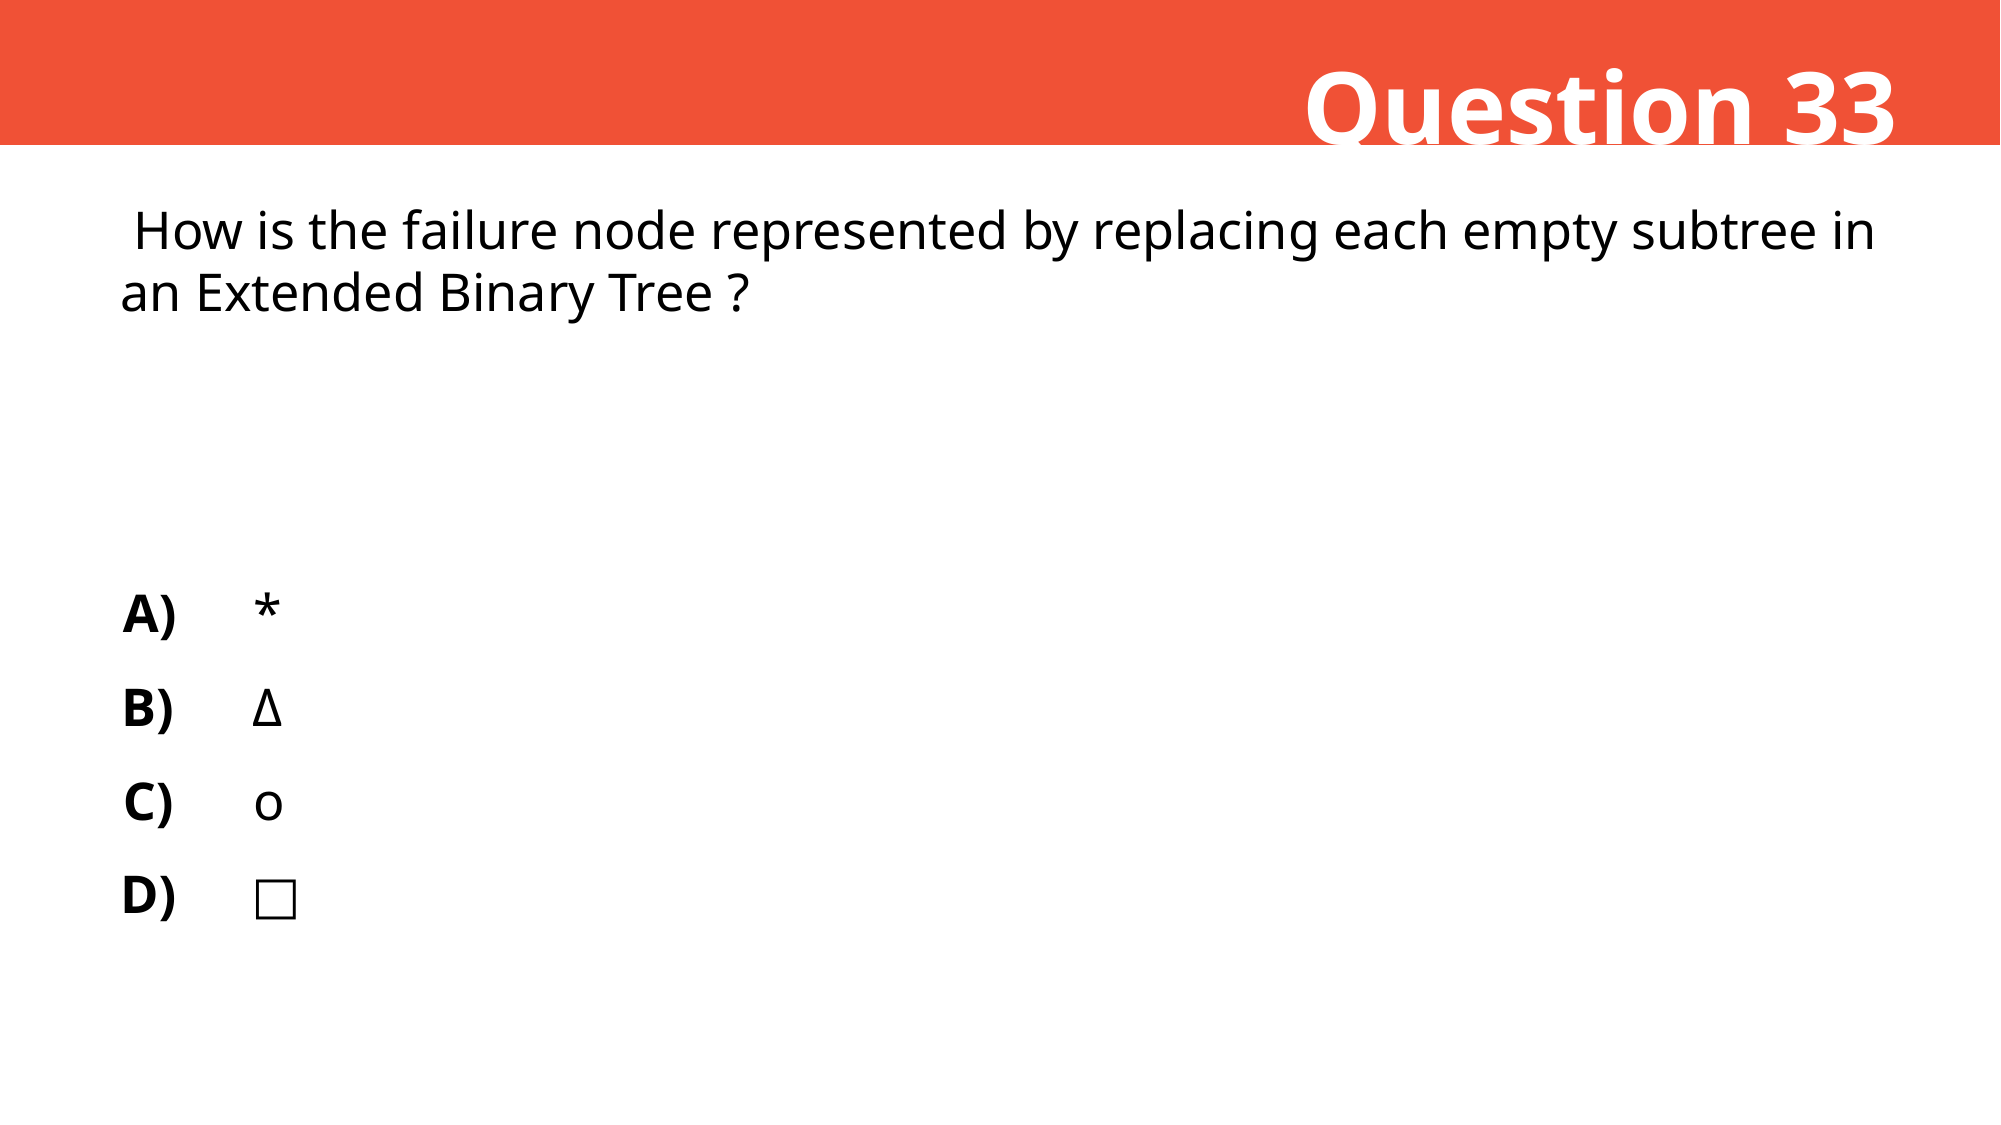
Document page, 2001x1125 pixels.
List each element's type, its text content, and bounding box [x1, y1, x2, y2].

text_box Question 33 [638, 37, 1914, 173]
text_box □ [236, 822, 1893, 932]
text_box A) [107, 541, 223, 651]
text_box D) [105, 822, 220, 932]
text_box B) [106, 635, 221, 745]
text_box C) [107, 730, 223, 839]
text_box [0, 0, 2000, 147]
text_box o [238, 730, 1896, 839]
text_box * [238, 541, 1896, 651]
text_box How is the failure node represented by replacing each empty subtree in an Extended Binary Tree ? [105, 189, 1895, 330]
text_box Δ [237, 635, 1894, 745]
